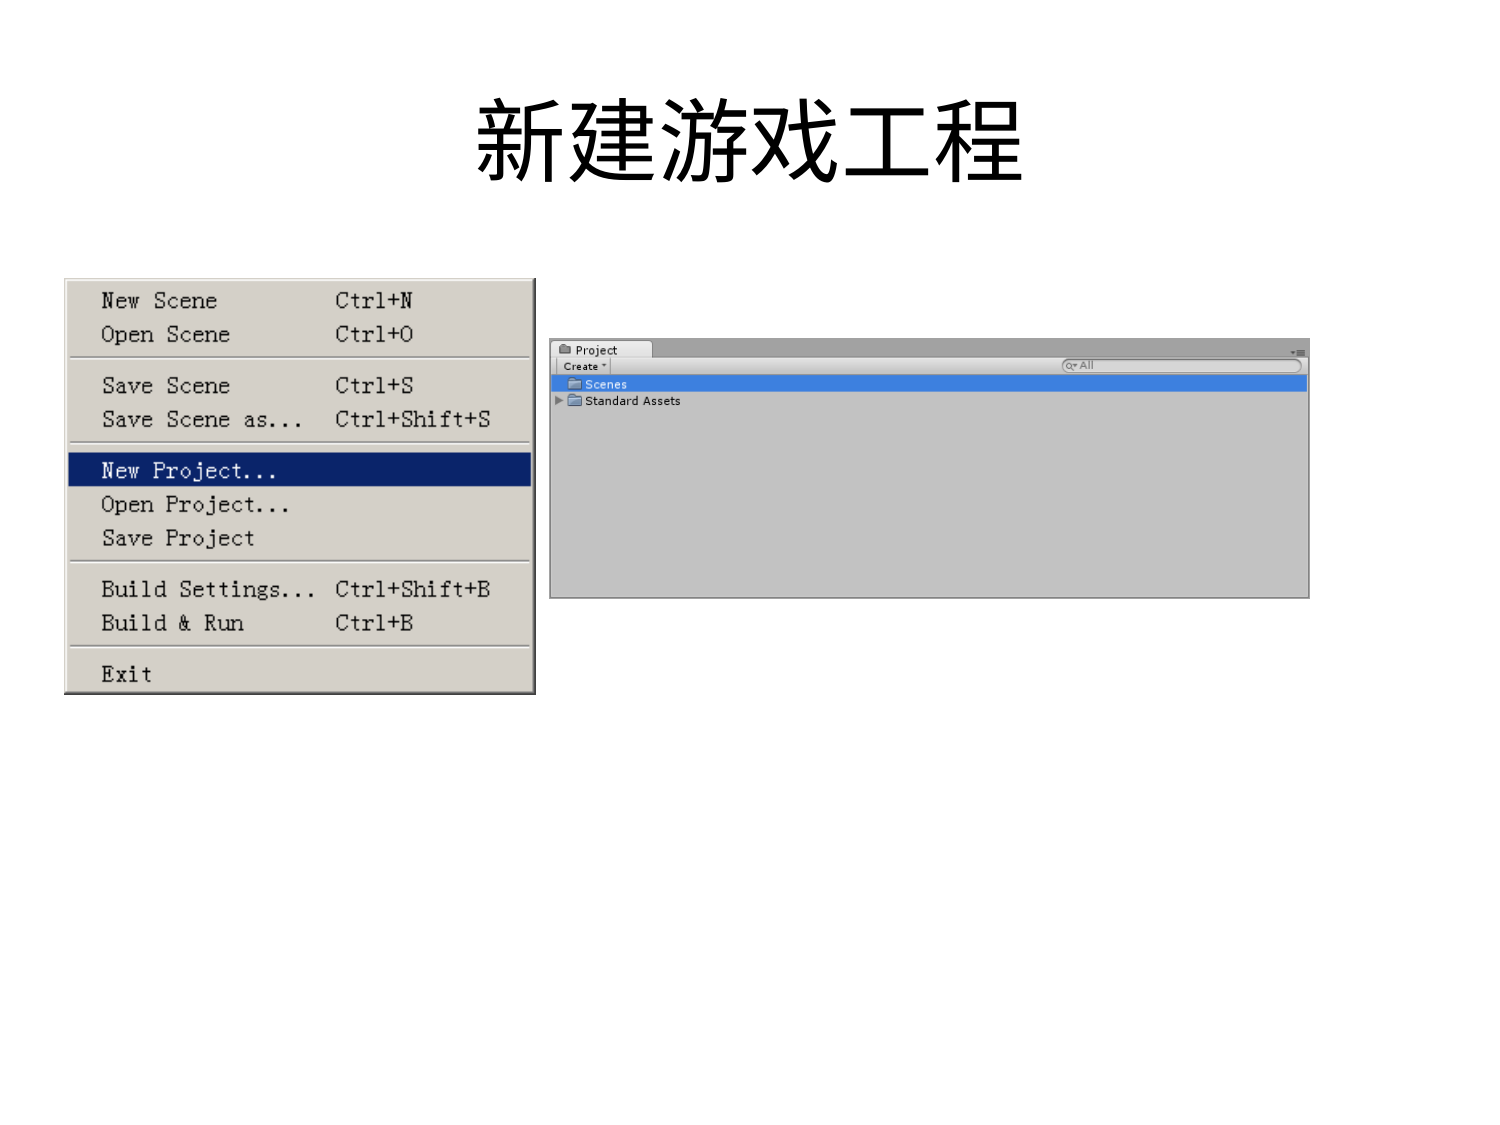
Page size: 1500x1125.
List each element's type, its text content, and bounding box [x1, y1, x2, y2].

picture [64, 278, 536, 696]
picture [548, 337, 1310, 599]
title 新建游戏工程 [75, 45, 1425, 233]
